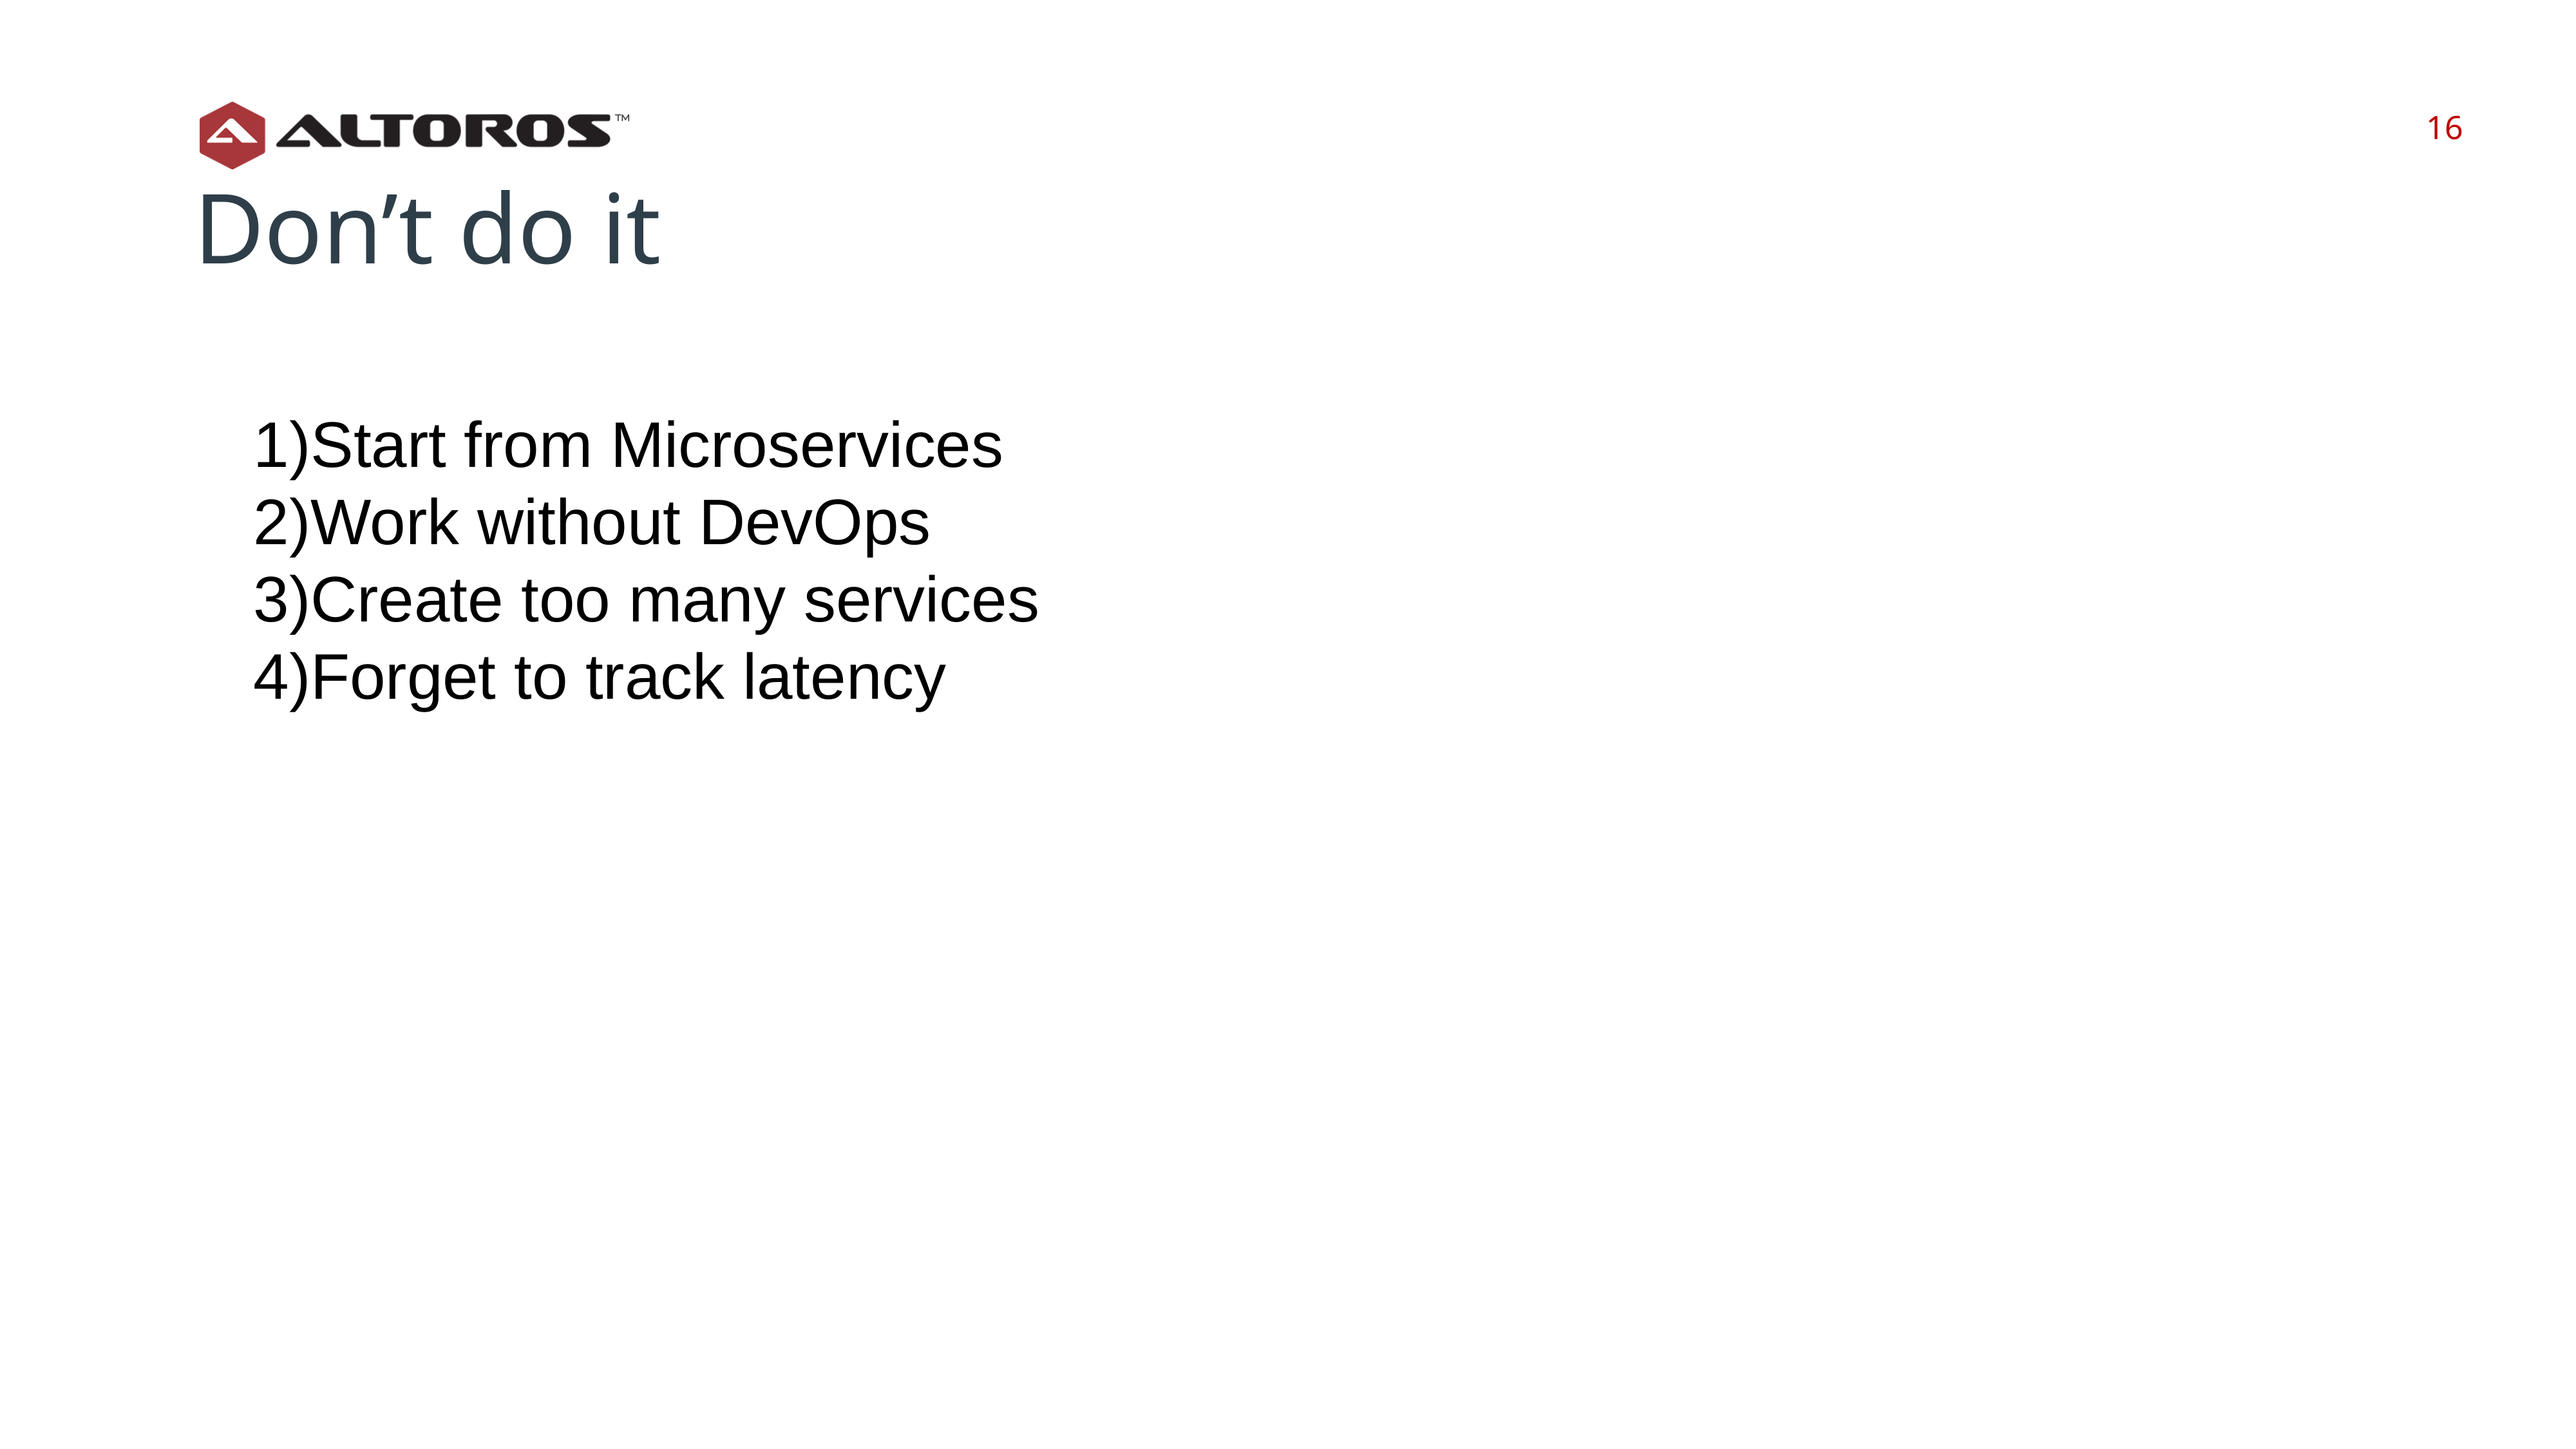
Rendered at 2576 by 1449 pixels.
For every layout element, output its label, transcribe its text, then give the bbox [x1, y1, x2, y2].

picture [200, 102, 629, 167]
text_box Start from Microservices Work without DevOps Create too many services Forget to track latency [243, 393, 2103, 706]
text_box 16 [2421, 107, 2468, 147]
text_box Don’t do it [194, 167, 1935, 283]
